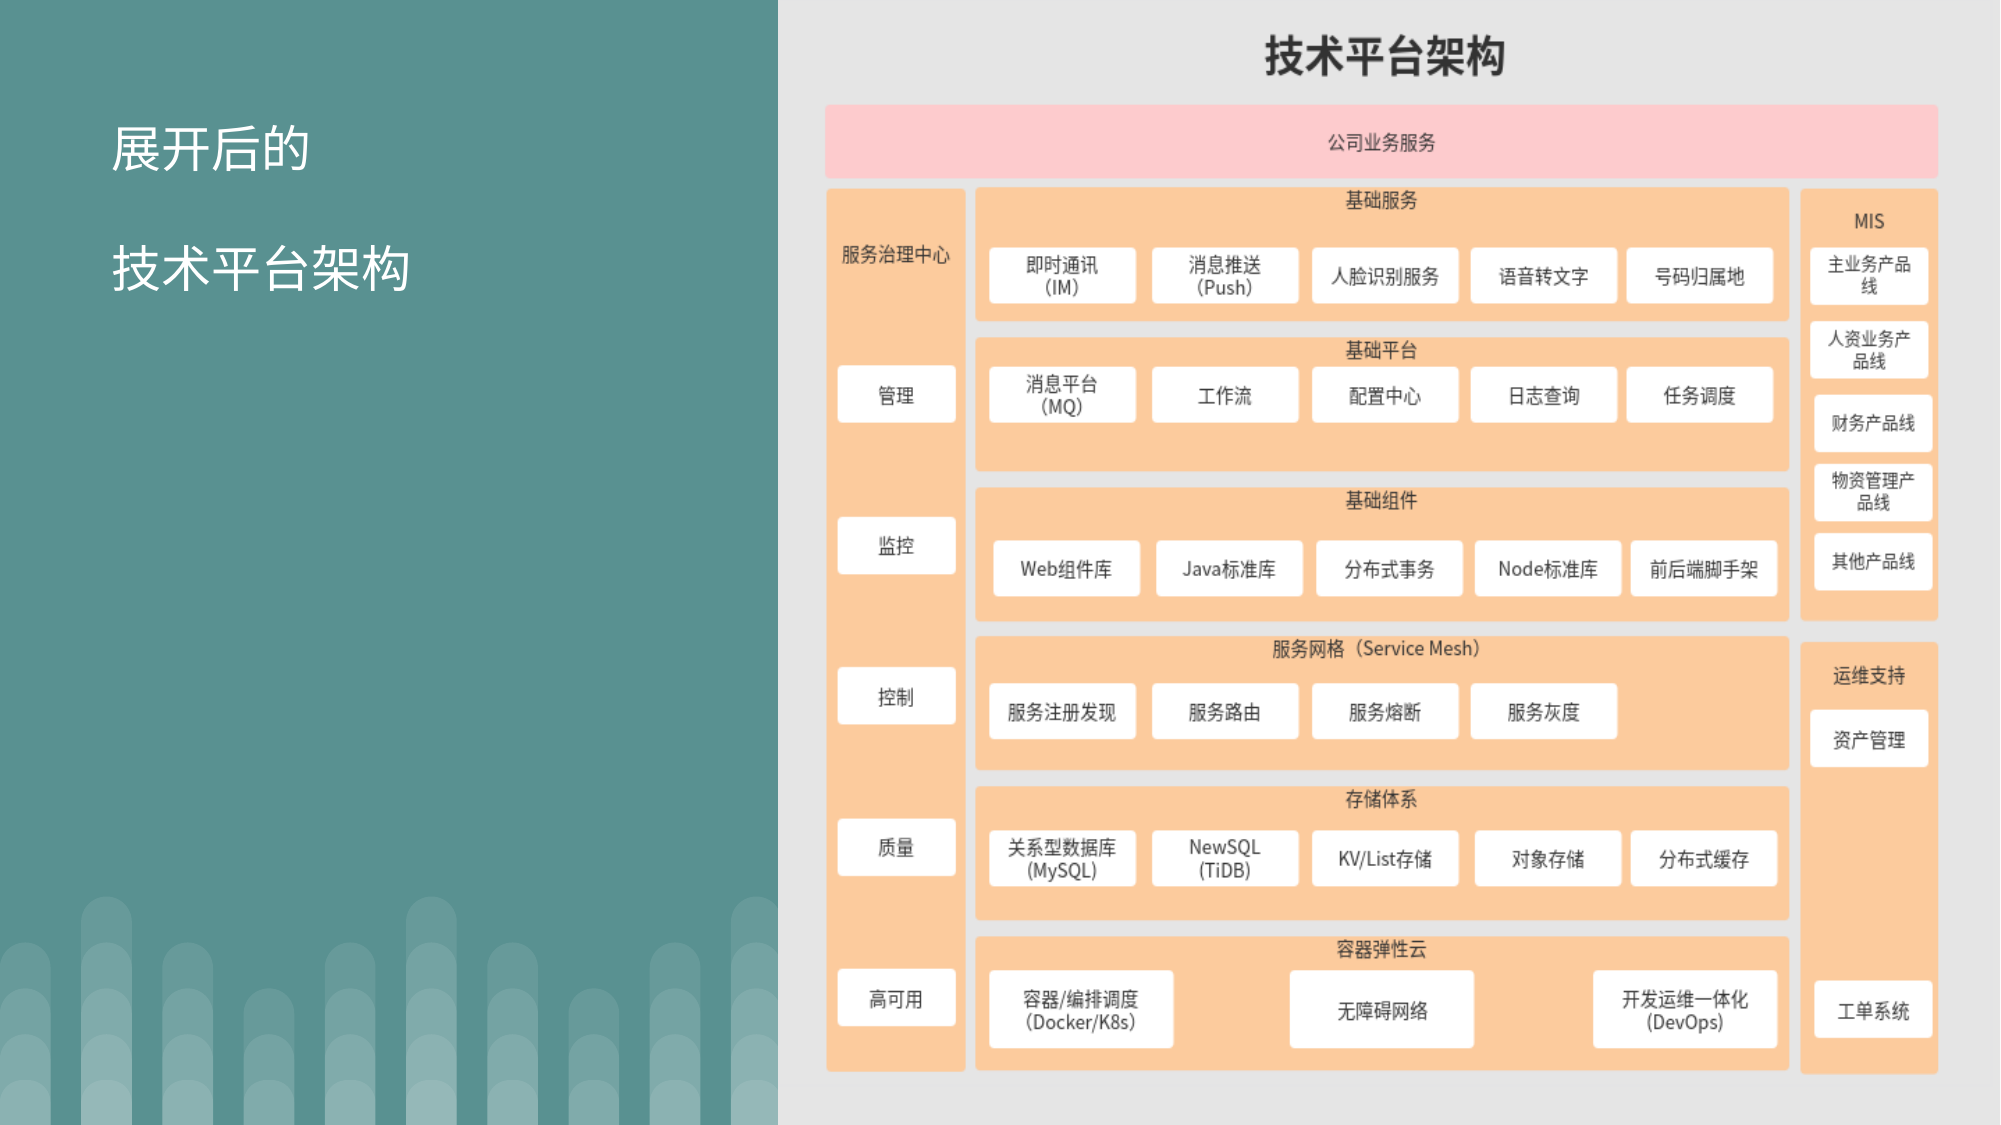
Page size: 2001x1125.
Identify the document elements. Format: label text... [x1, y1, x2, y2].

picture [777, 0, 2001, 1125]
text_box 展开后的 技术平台架构 [96, 102, 674, 460]
